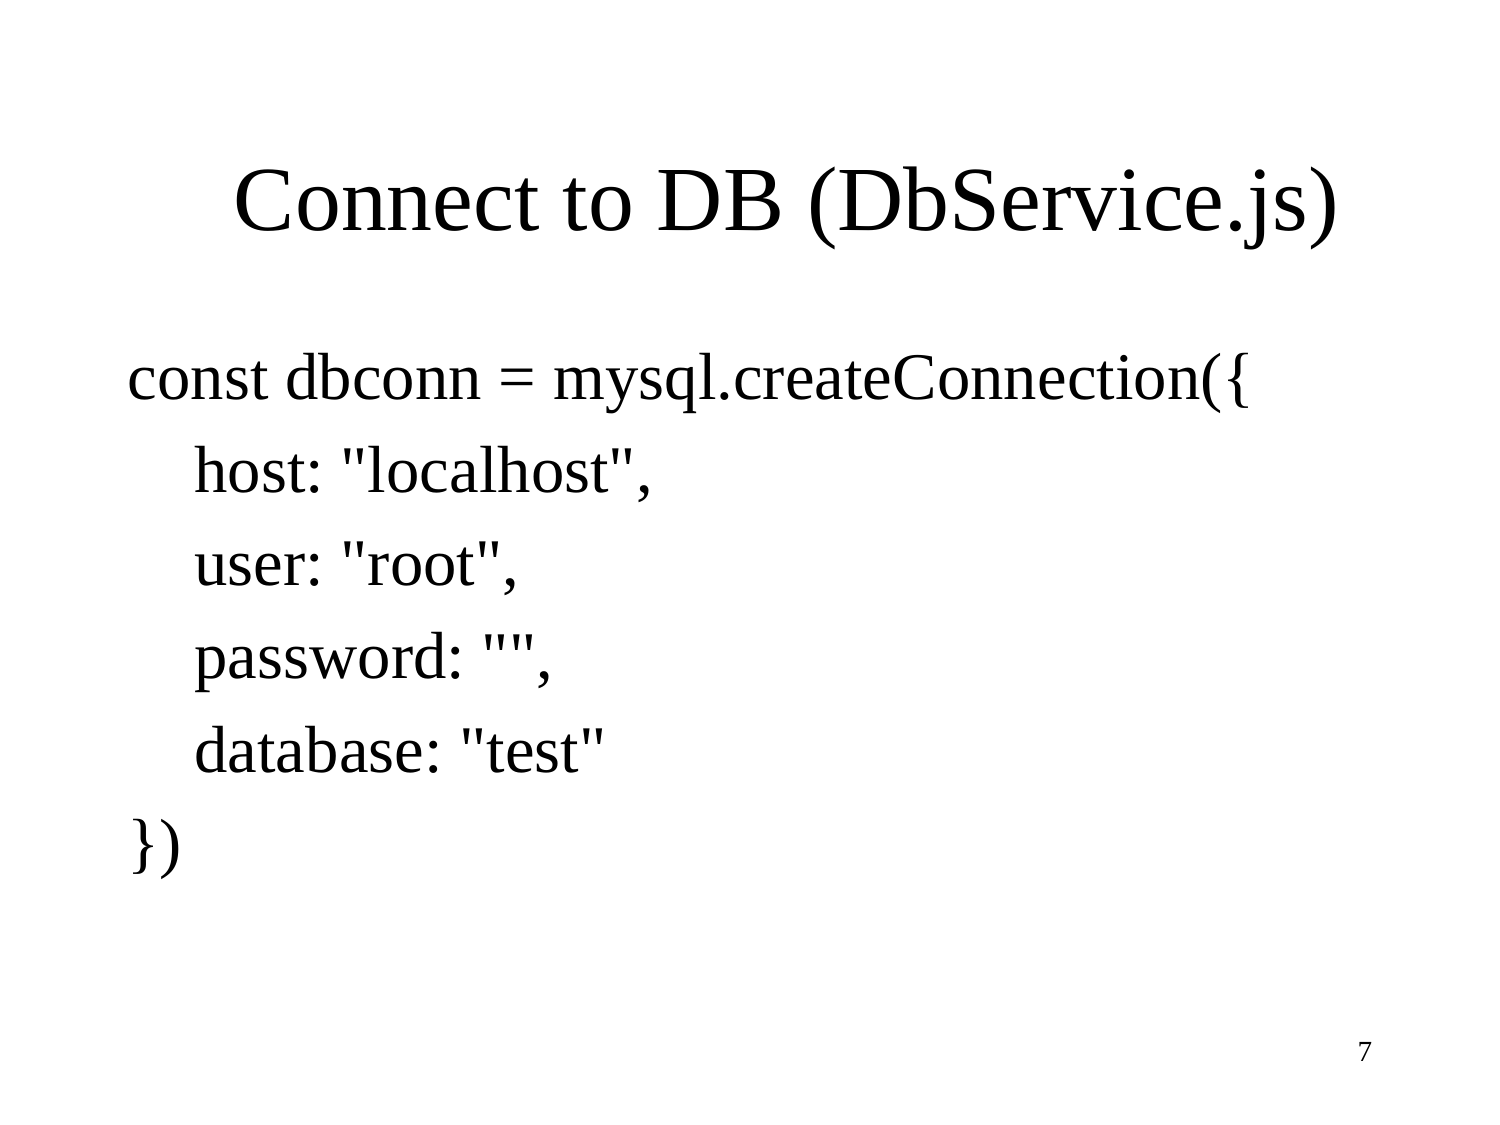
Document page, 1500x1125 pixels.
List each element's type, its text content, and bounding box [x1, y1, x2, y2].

slide_number 7 [1074, 1024, 1388, 1101]
text_box const dbconn = mysql.createConnection({ host: "localhost", user: "root", password: "", database: "test" }) [112, 324, 1388, 1000]
title Connect to DB (DbService.js) [112, 99, 1463, 288]
